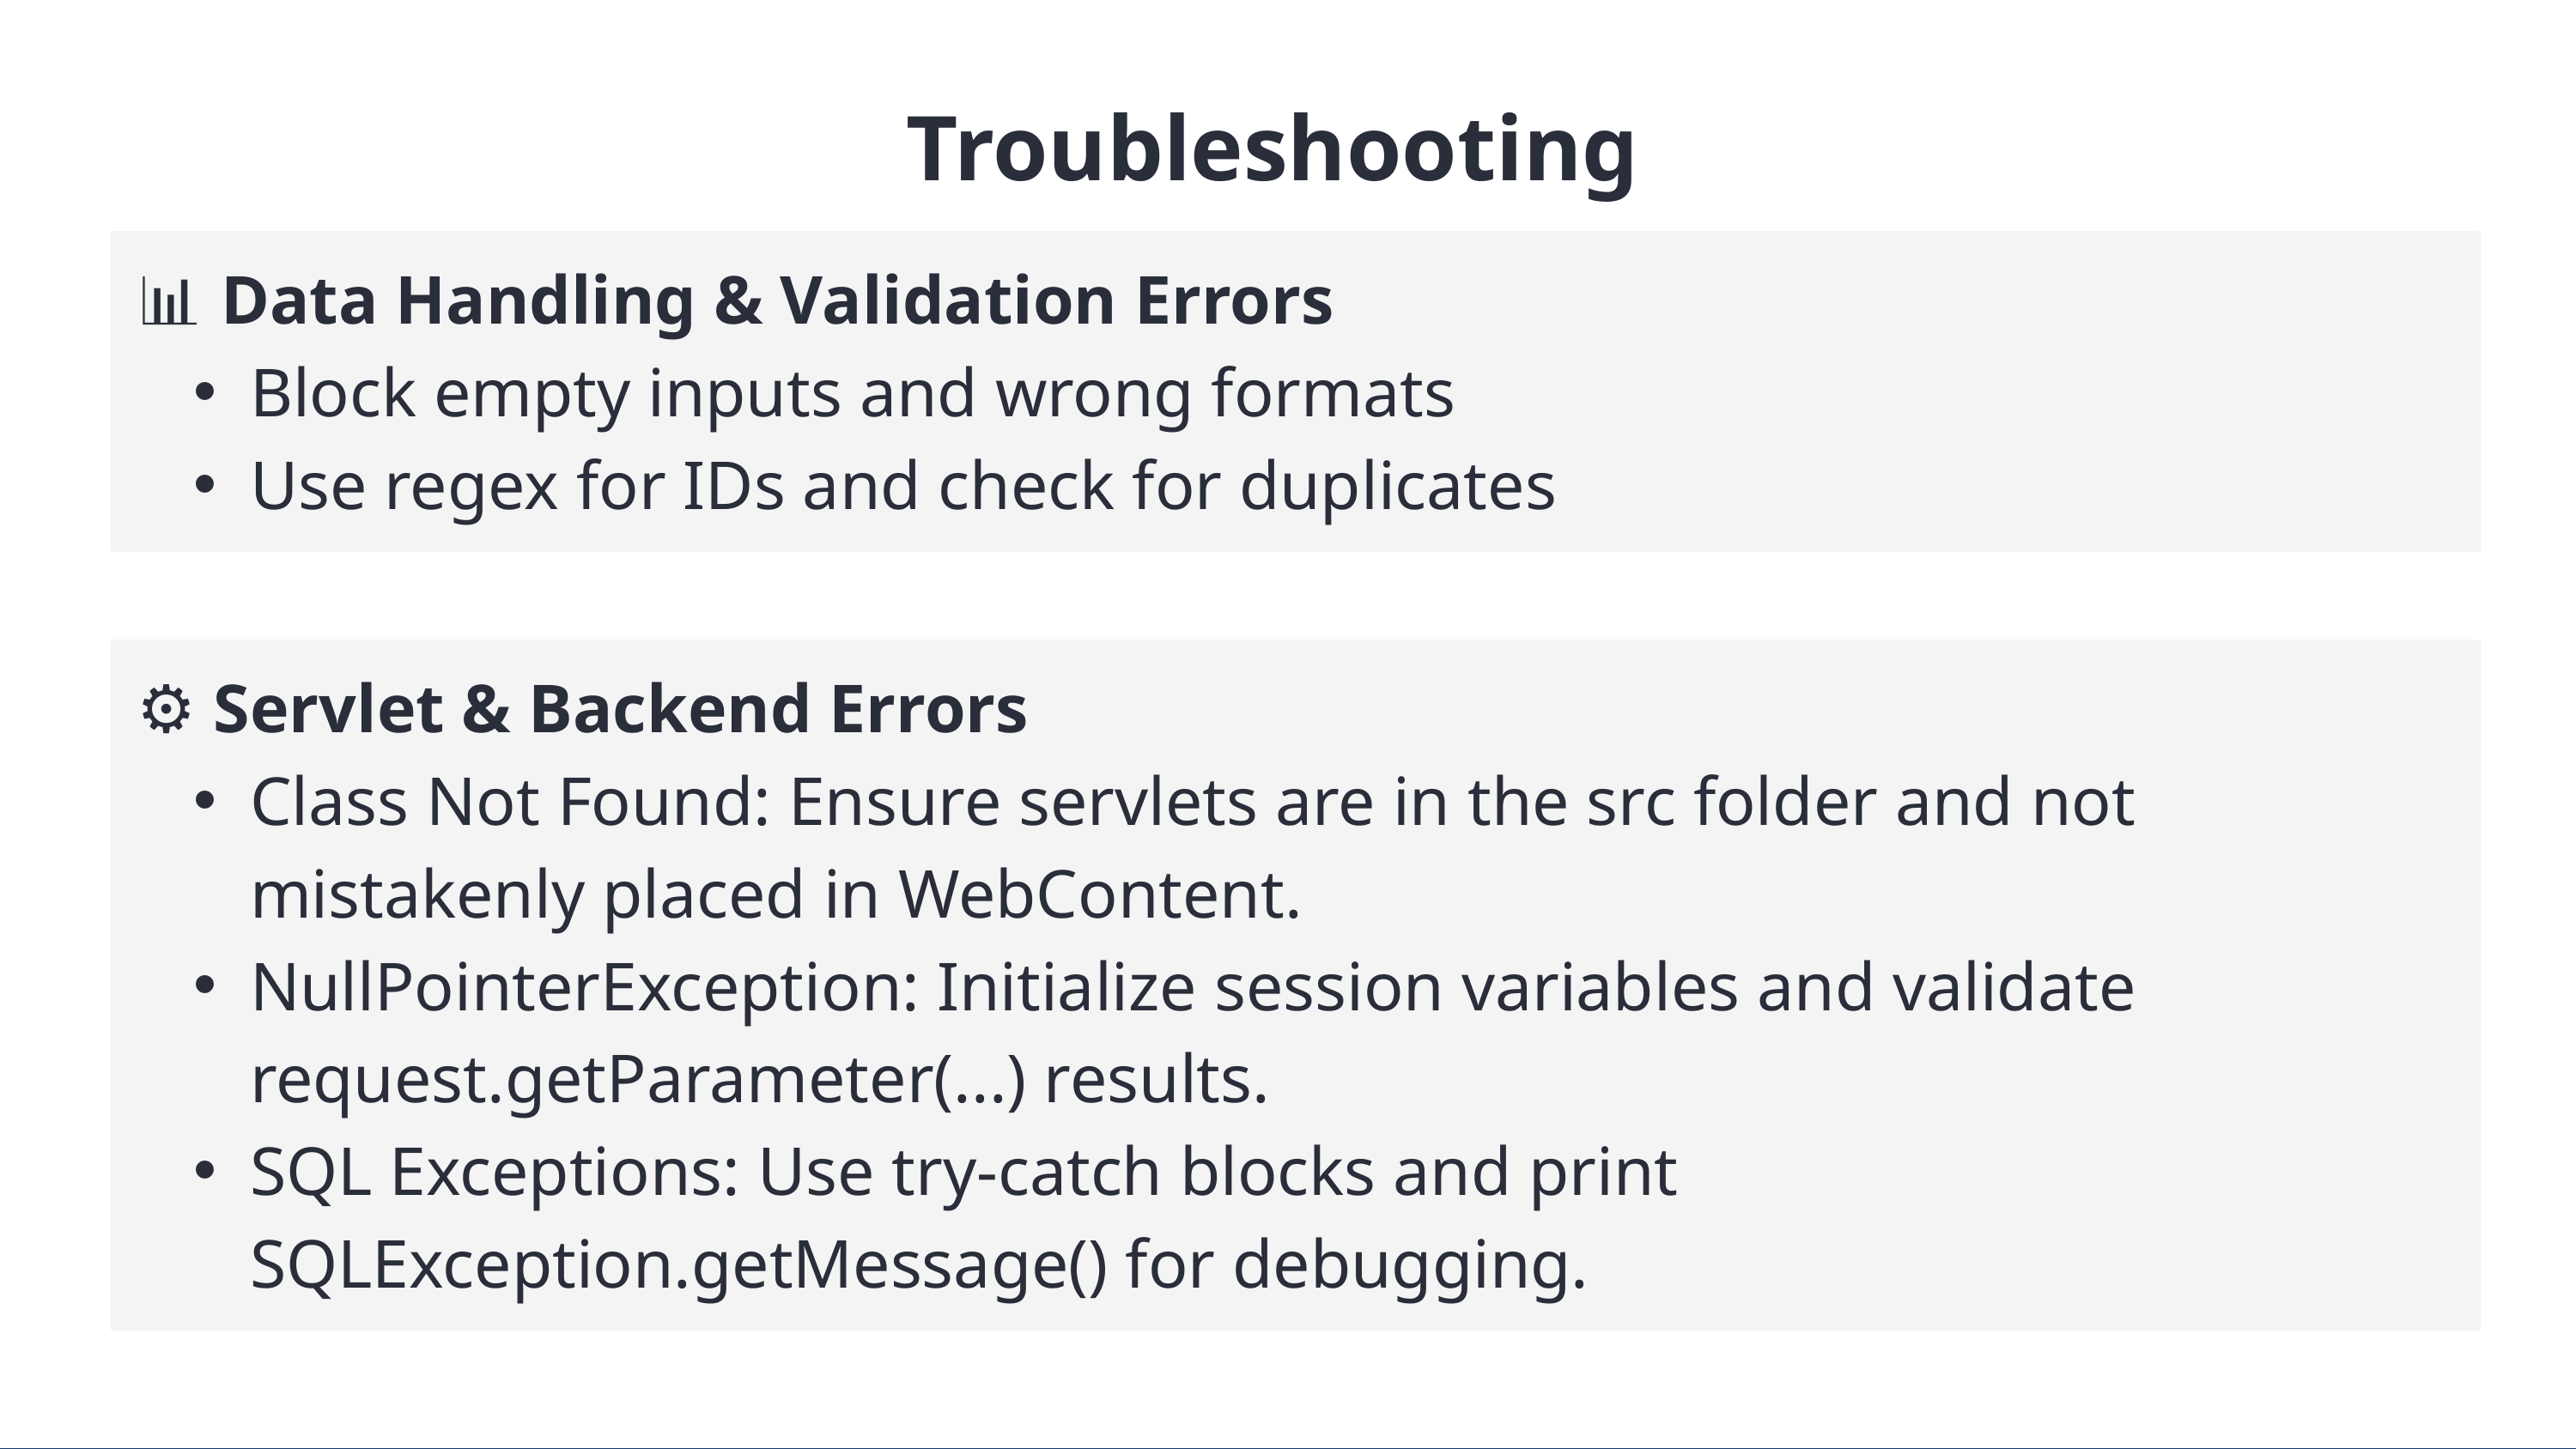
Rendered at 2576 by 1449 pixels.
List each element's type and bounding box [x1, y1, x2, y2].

text_box [0, 0, 2576, 1449]
text_box [110, 230, 2482, 553]
text_box [110, 639, 2482, 1331]
